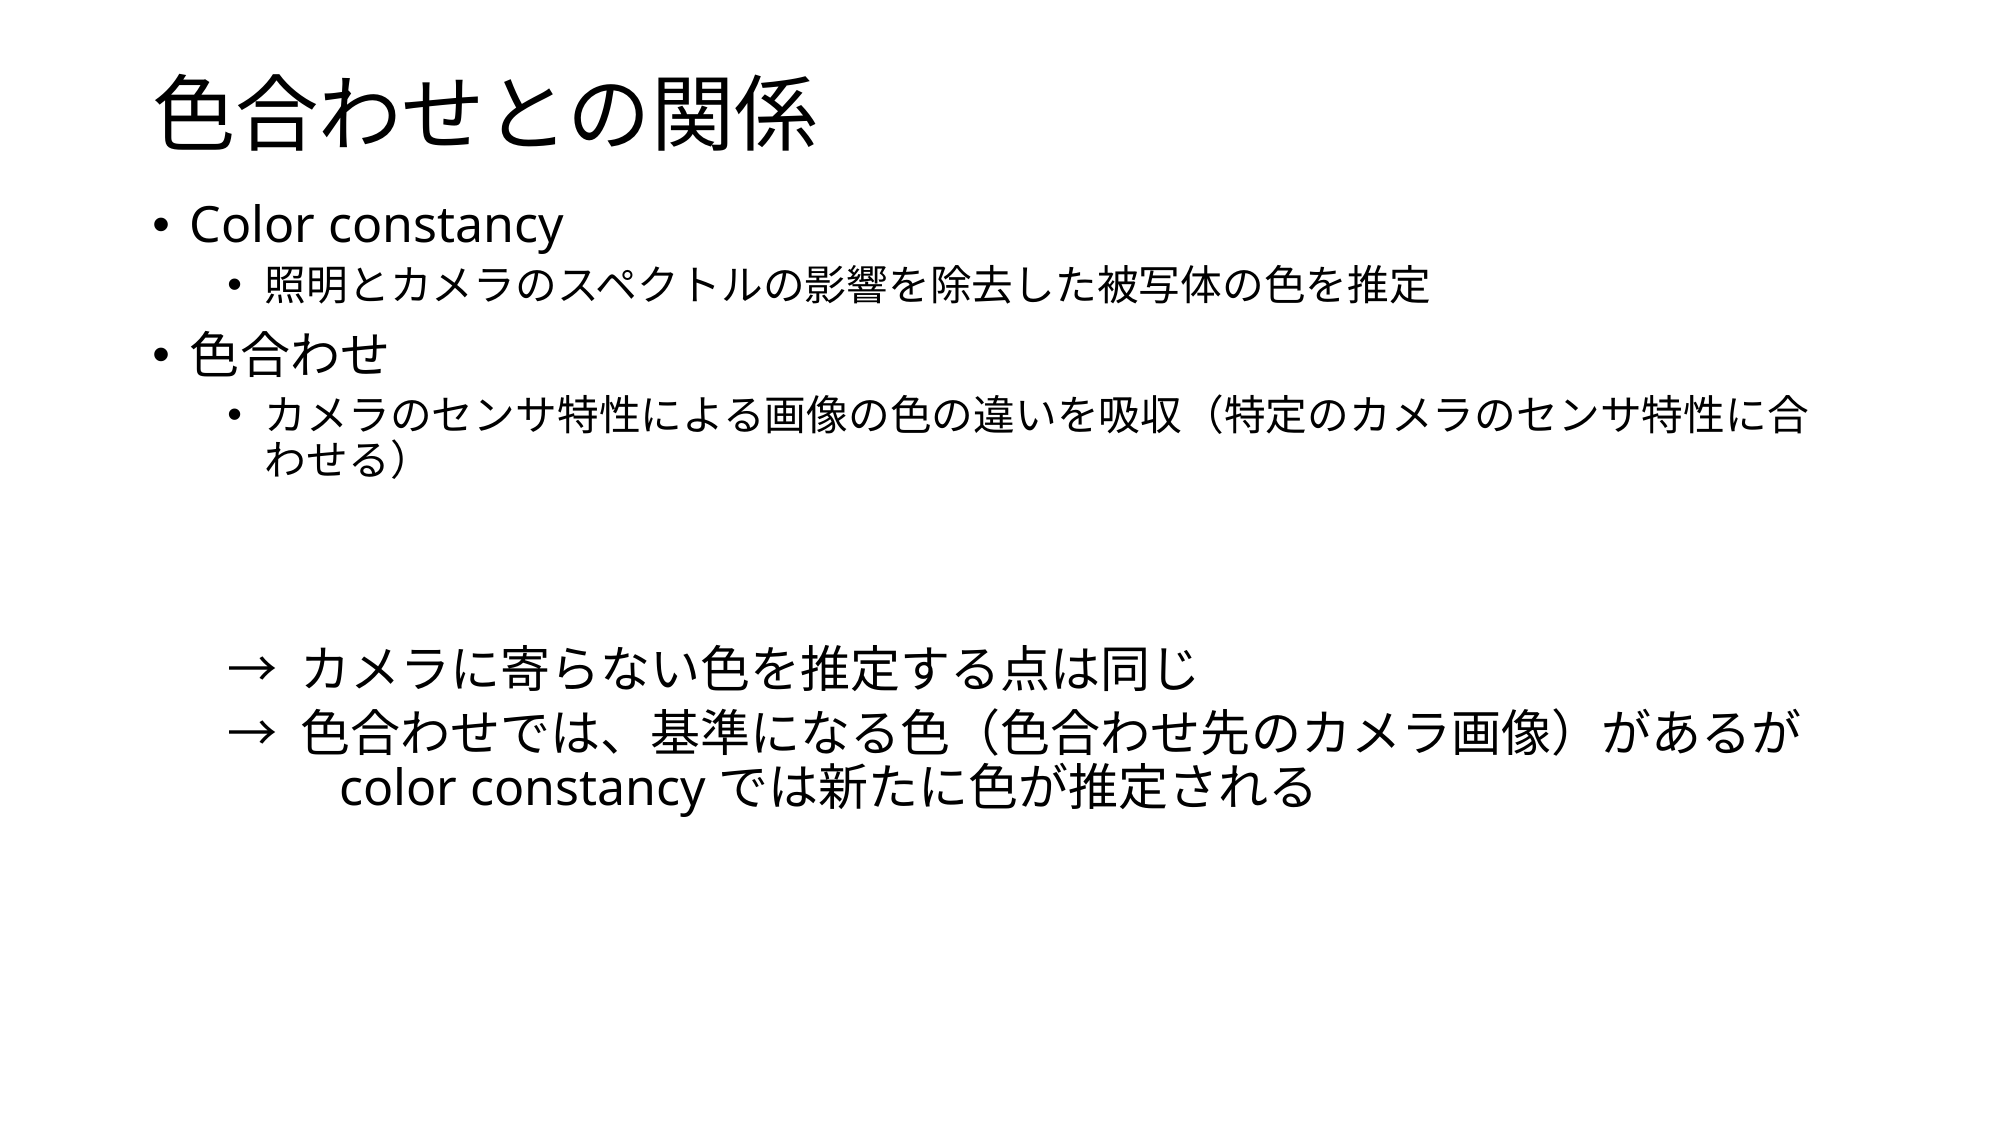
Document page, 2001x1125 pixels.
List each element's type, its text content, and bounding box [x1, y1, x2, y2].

title 色合わせとの関係 [137, 59, 1863, 177]
list Color constancy 照明とカメラのスペクトルの影響を除去した被写体の色を推定 色合わせ カメラのセンサ特性による画像の色の違いを吸収（特定のカメラのセンサ特性に合わせる） → カメラに寄らない色を推定する点は同じ → 色合わせでは、基準になる色（色合わせ先のカメラ画像）があるが color constancyでは新たに色が推定される [137, 192, 1863, 1014]
